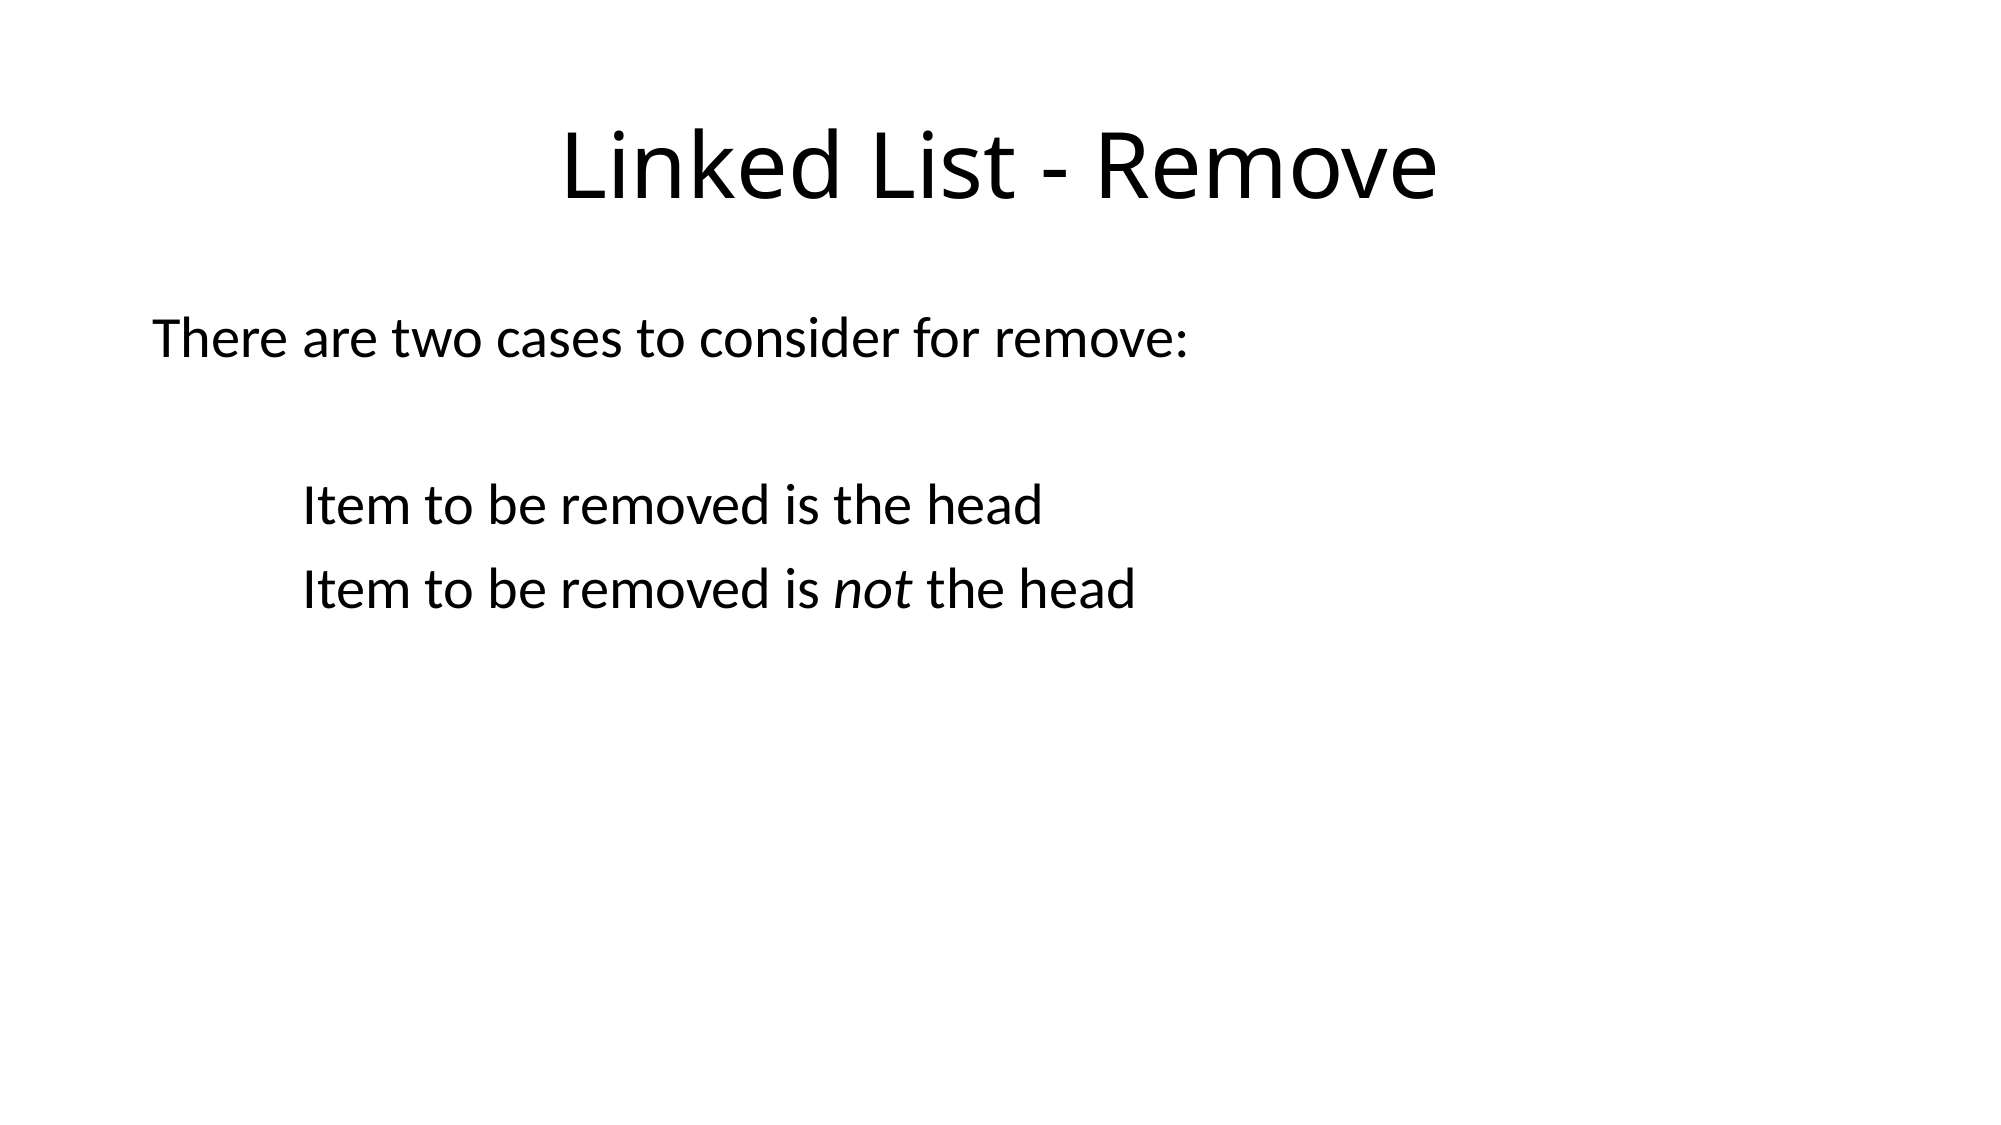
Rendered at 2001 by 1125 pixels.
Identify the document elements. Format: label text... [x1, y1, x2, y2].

list There are two cases to consider for remove: Item to be removed is the head Item to be removed is not the head [137, 299, 1863, 1014]
title Linked List - Remove [137, 59, 1863, 278]
